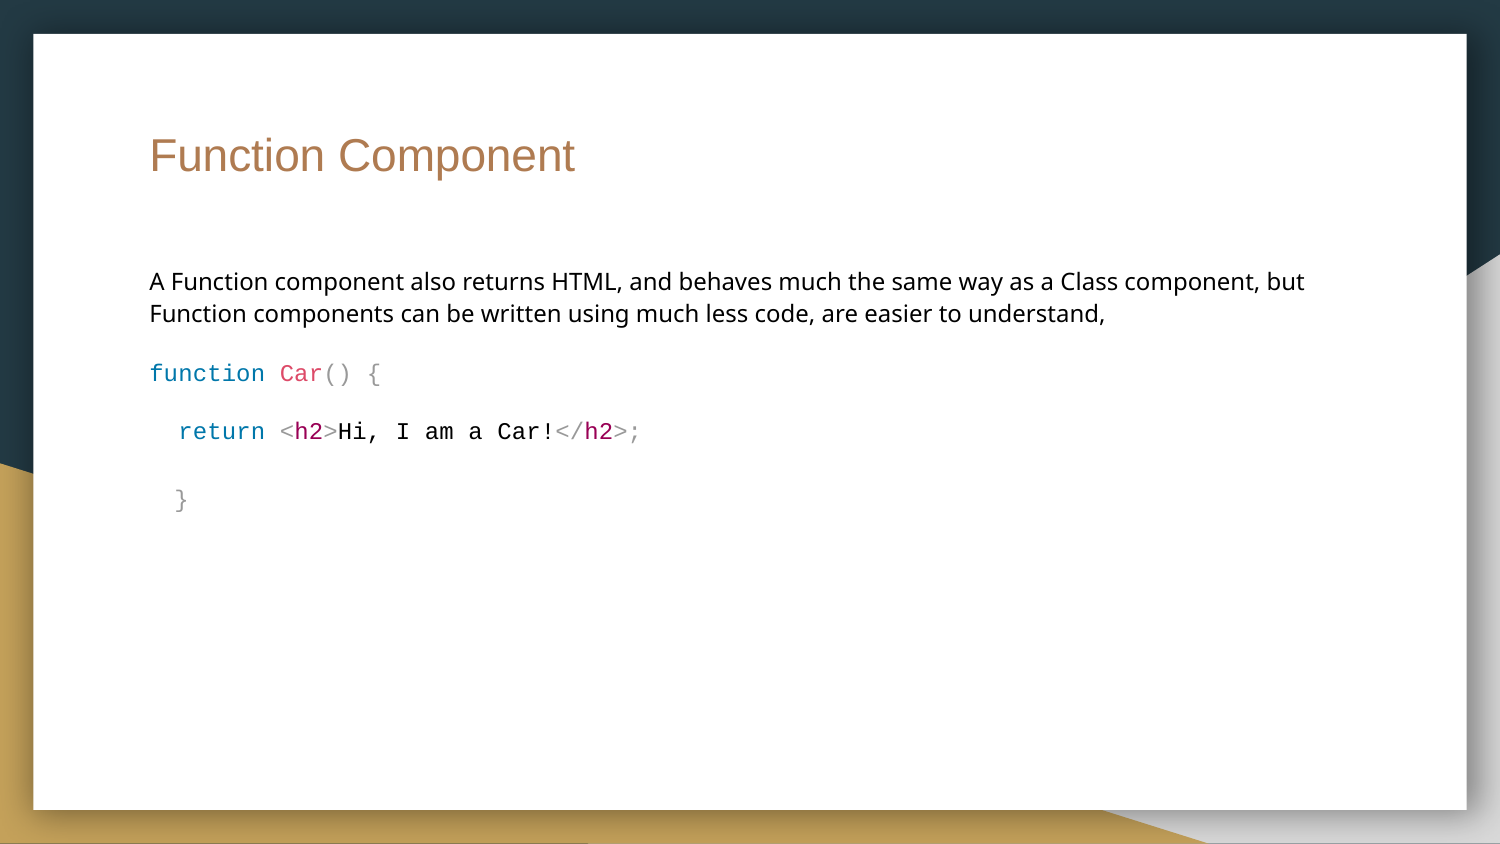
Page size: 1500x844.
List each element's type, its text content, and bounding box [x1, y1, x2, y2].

list A Function component also returns HTML, and behaves much the same way as a Class component, but Function components can be written using much less code, are easier to understand, function Car() { return <h2>Hi, I am a Car!</h2>; } [134, 246, 1366, 729]
title Function Component [134, 102, 1366, 197]
